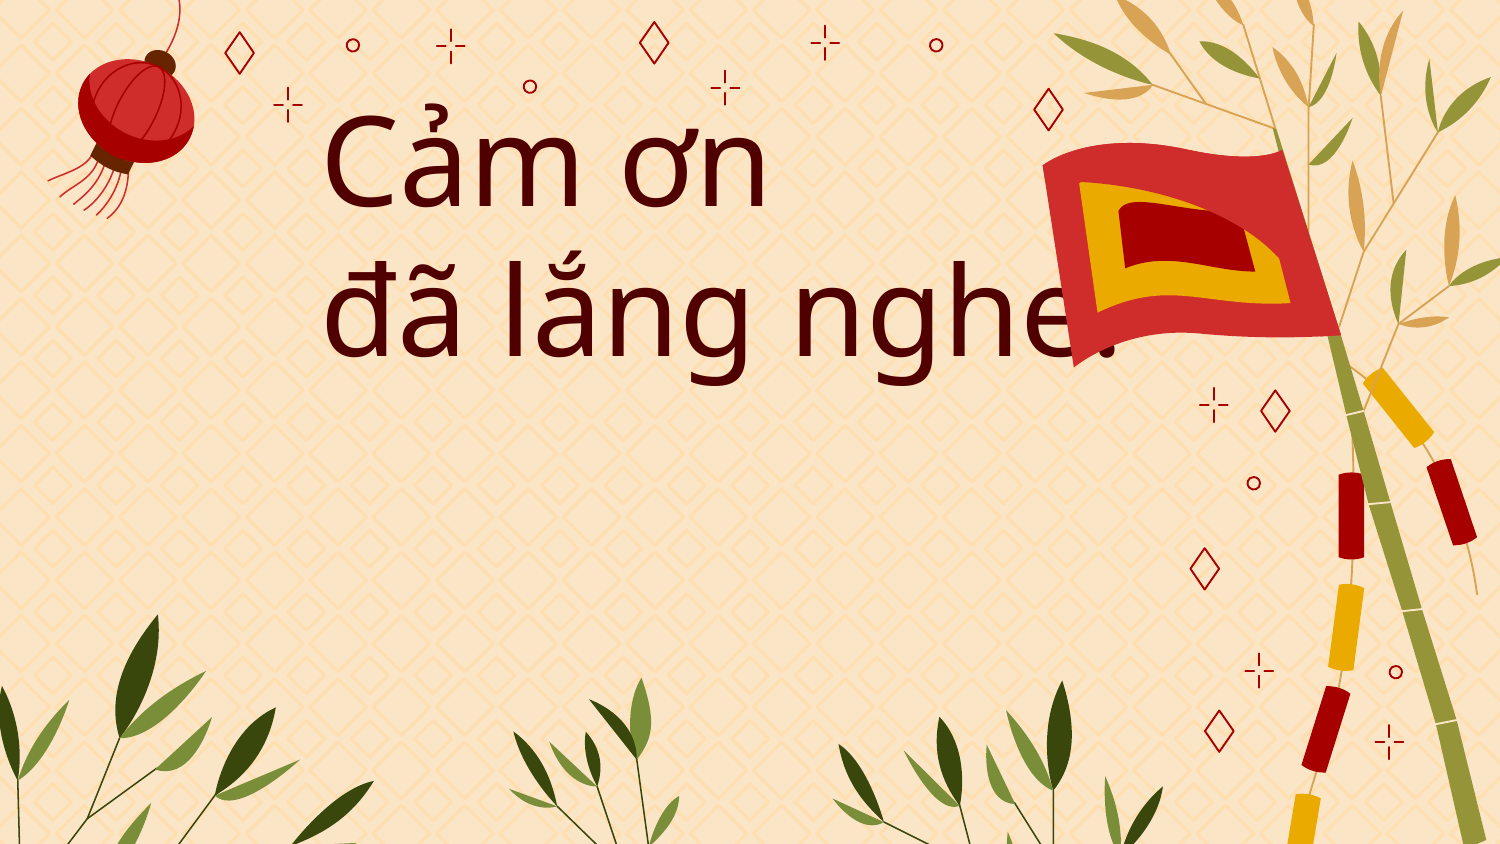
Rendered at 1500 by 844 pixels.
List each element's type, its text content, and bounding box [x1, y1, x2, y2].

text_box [1042, 0, 1500, 844]
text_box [1245, 653, 1274, 689]
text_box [0, 623, 353, 844]
title Cảm ơn đã lắng nghe! [305, 86, 1037, 377]
